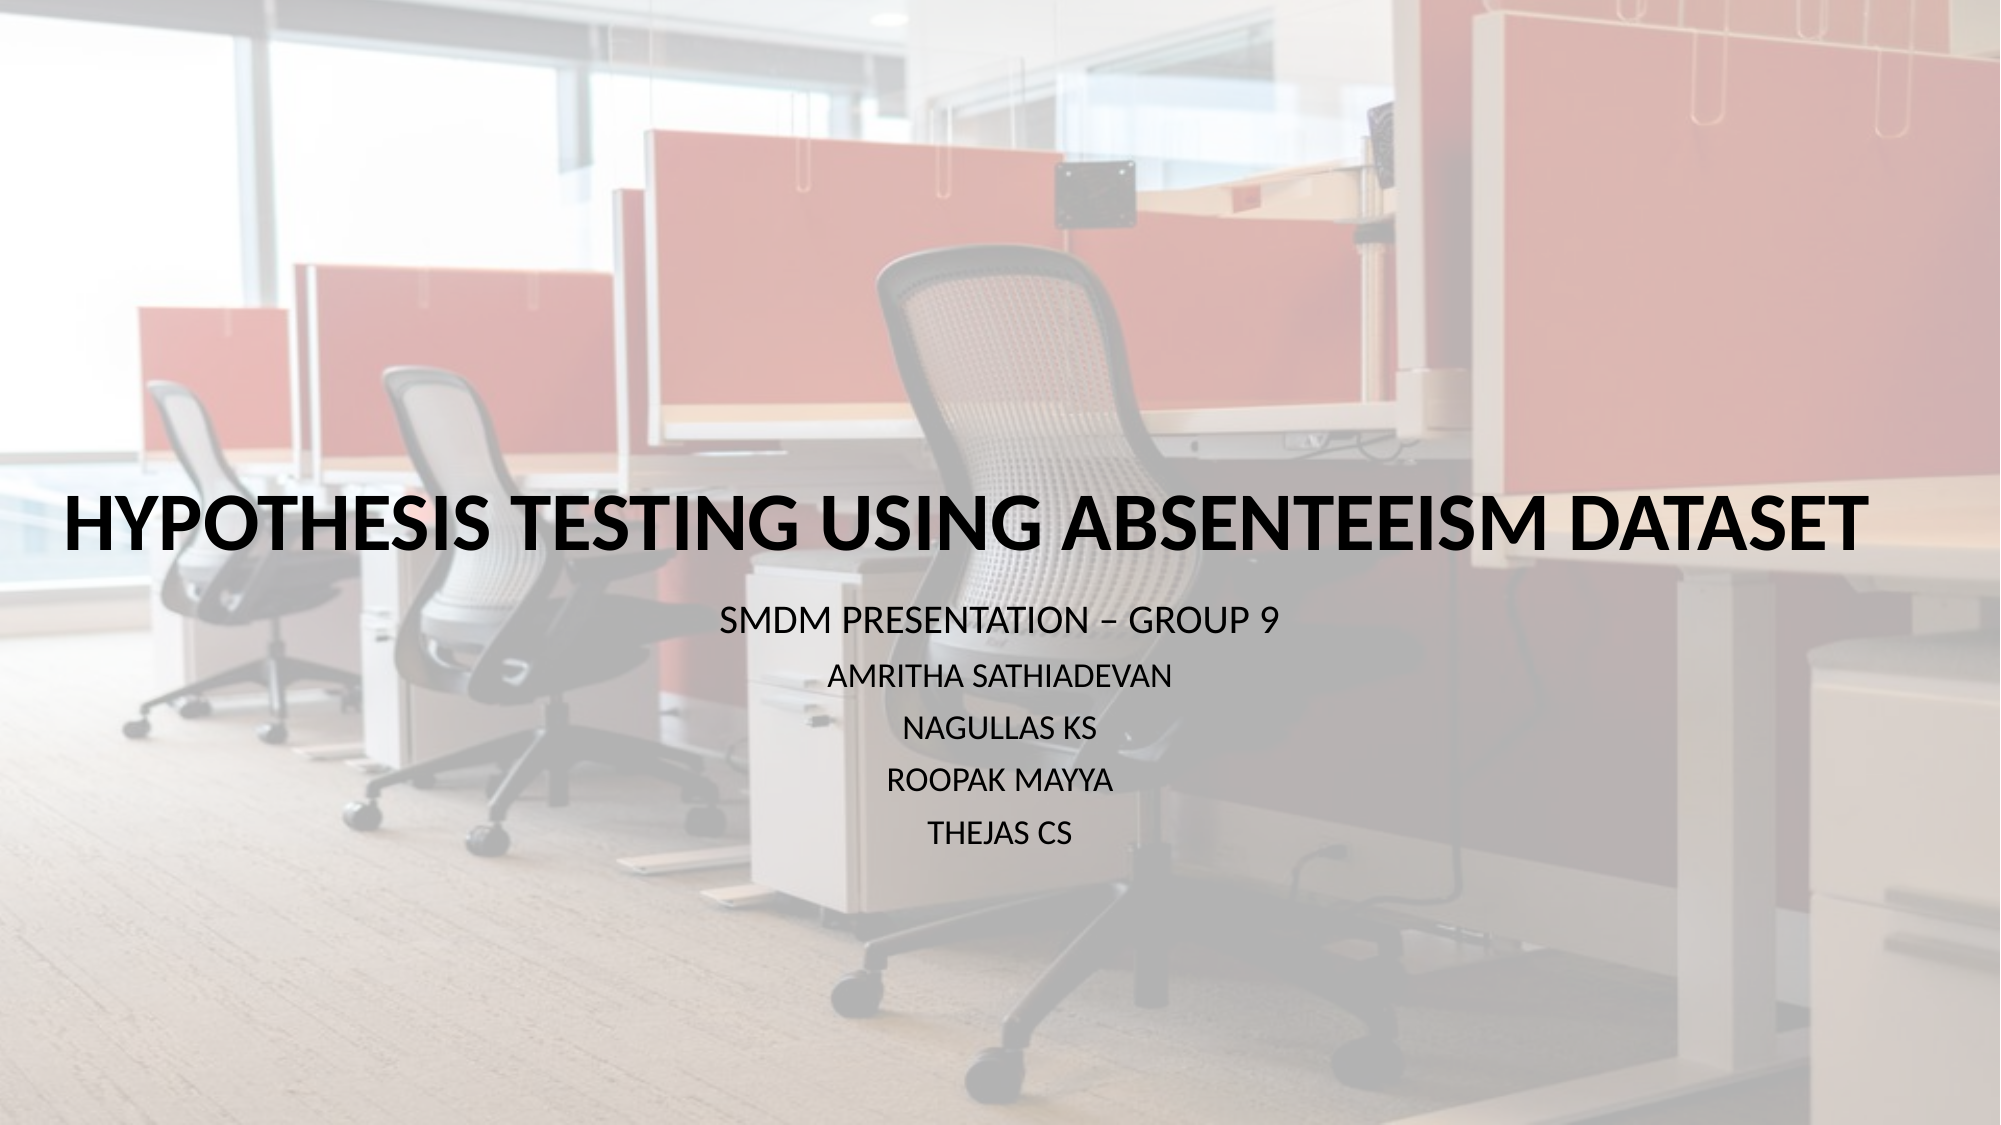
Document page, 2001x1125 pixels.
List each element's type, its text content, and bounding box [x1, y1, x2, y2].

subtitle SMDM PRESENTATION – GROUP 9 AMRITHA SATHIADEVAN NAGULLAS KS ROOPAK MAYYA THEJAS CS [249, 590, 1750, 863]
title HYPOTHESIS TESTING USING ABSENTEEISM DATASET [36, 184, 1897, 576]
